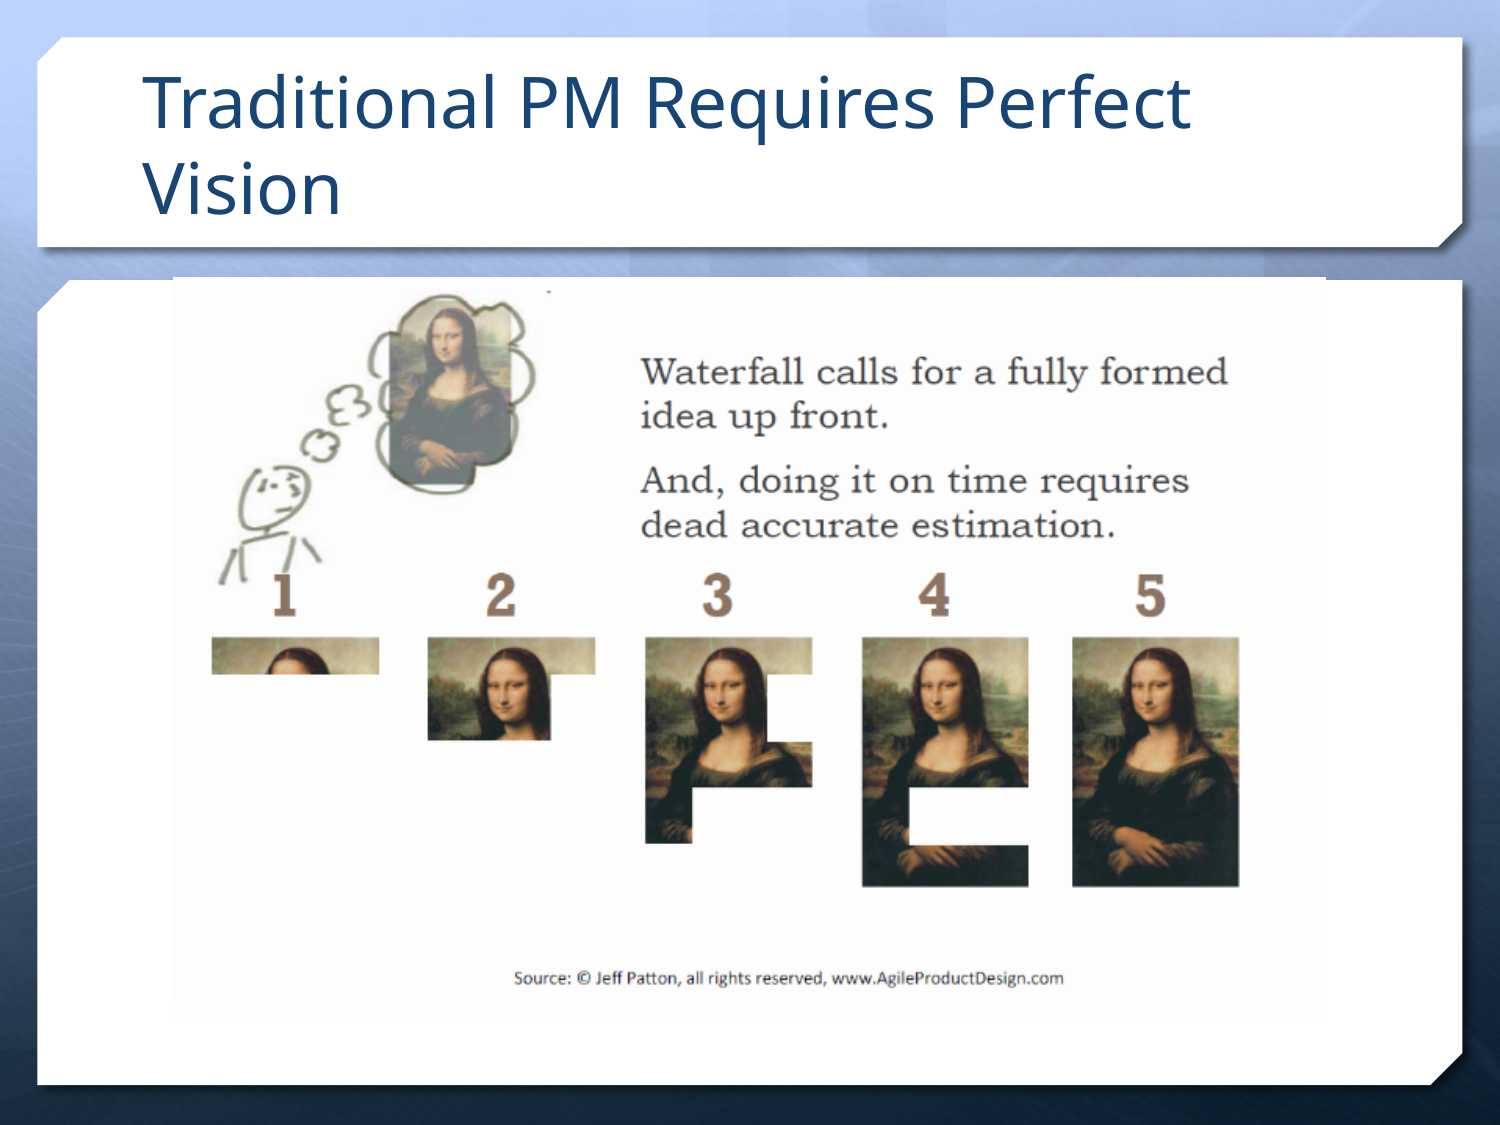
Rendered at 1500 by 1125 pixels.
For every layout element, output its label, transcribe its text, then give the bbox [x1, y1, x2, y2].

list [173, 276, 1327, 1021]
title Traditional PM Requires Perfect Vision [127, 48, 1372, 236]
